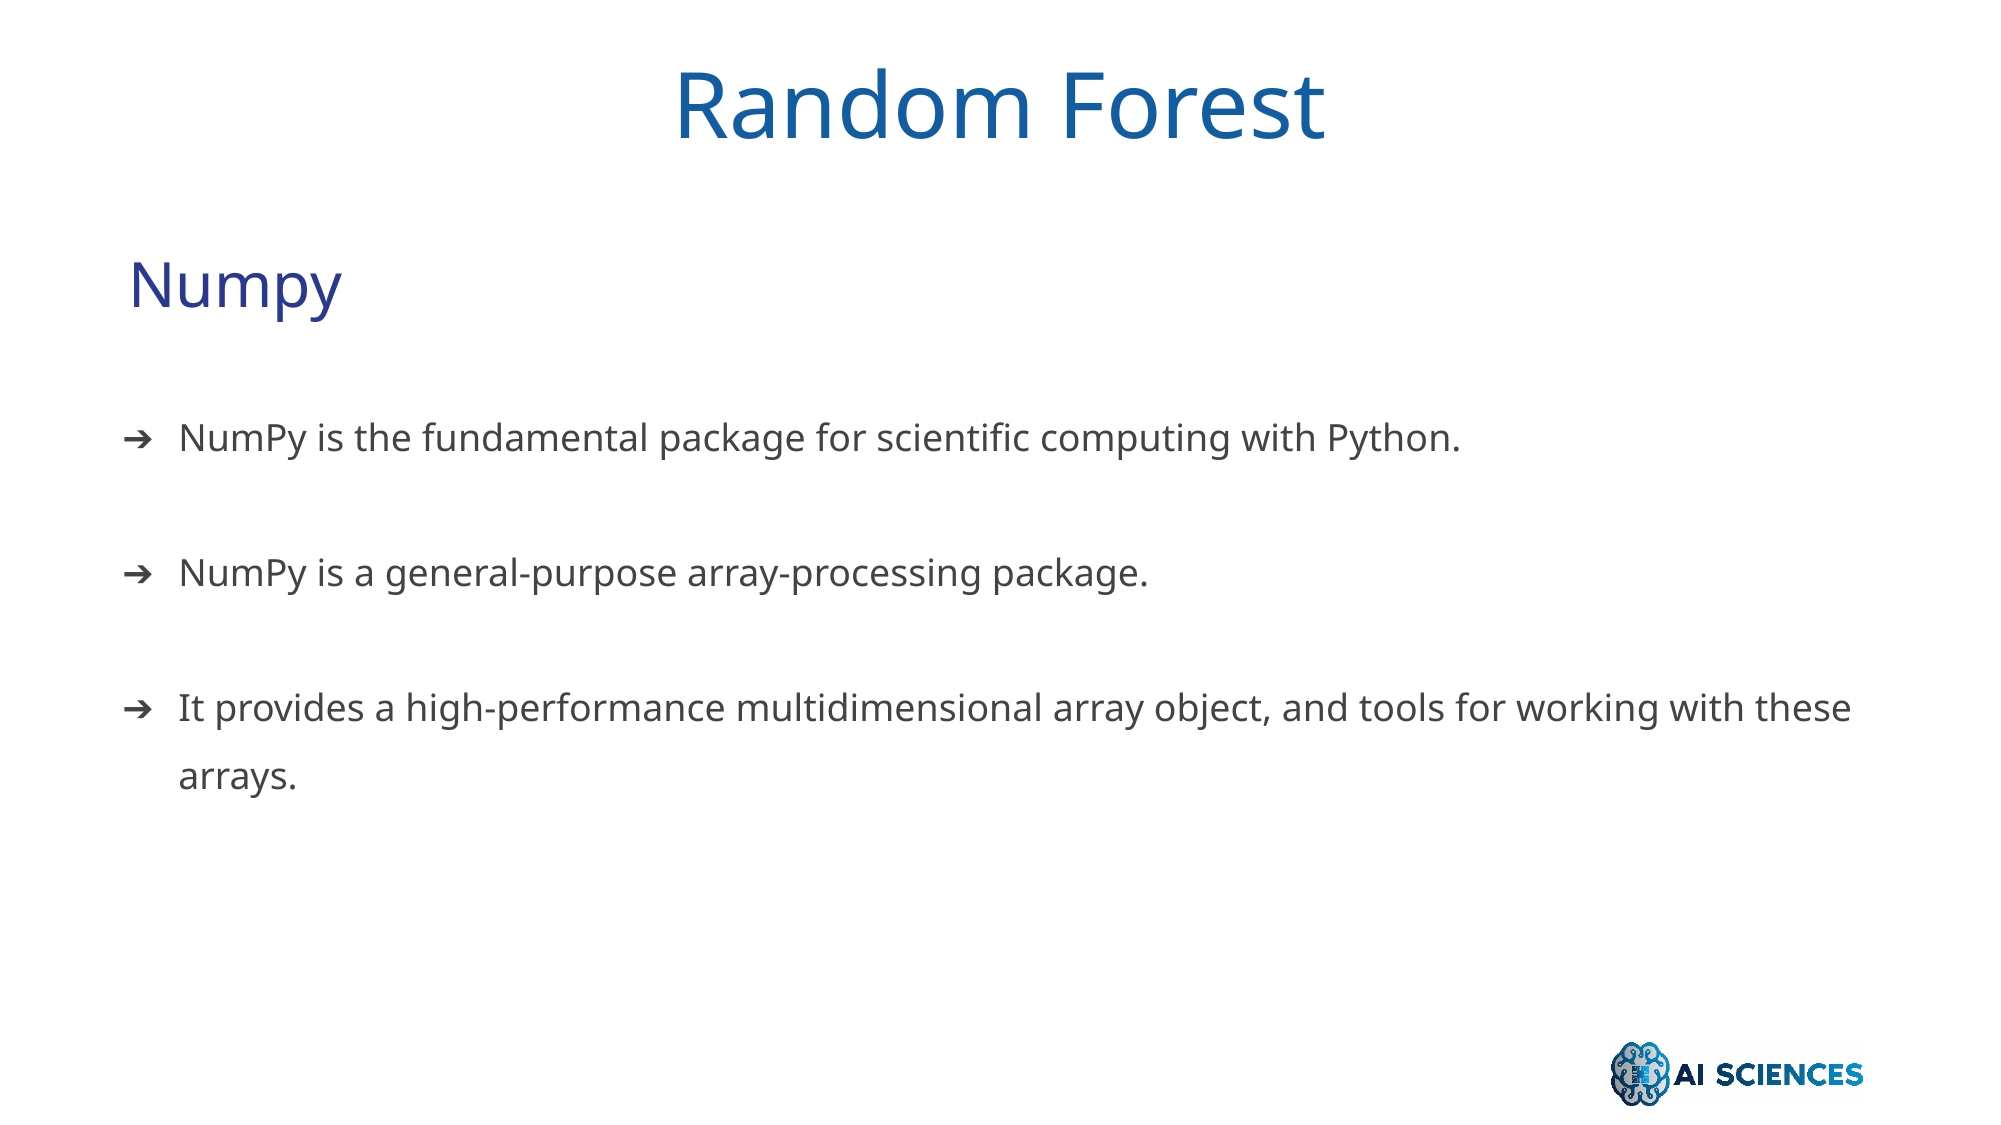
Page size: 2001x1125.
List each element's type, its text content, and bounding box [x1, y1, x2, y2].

picture [1611, 1042, 1863, 1106]
text_box Random Forest [137, 0, 1863, 218]
picture [1659, 1080, 1665, 1091]
picture [1644, 1047, 1656, 1058]
text_box Numpy [113, 229, 1511, 329]
text_box NumPy is the fundamental package for scientific computing with Python. NumPy is a general-purpose array-processing package. It provides a high-performance multidimensional array object, and tools for working with these arrays. [88, 376, 1895, 924]
picture [1853, 1068, 1863, 1074]
